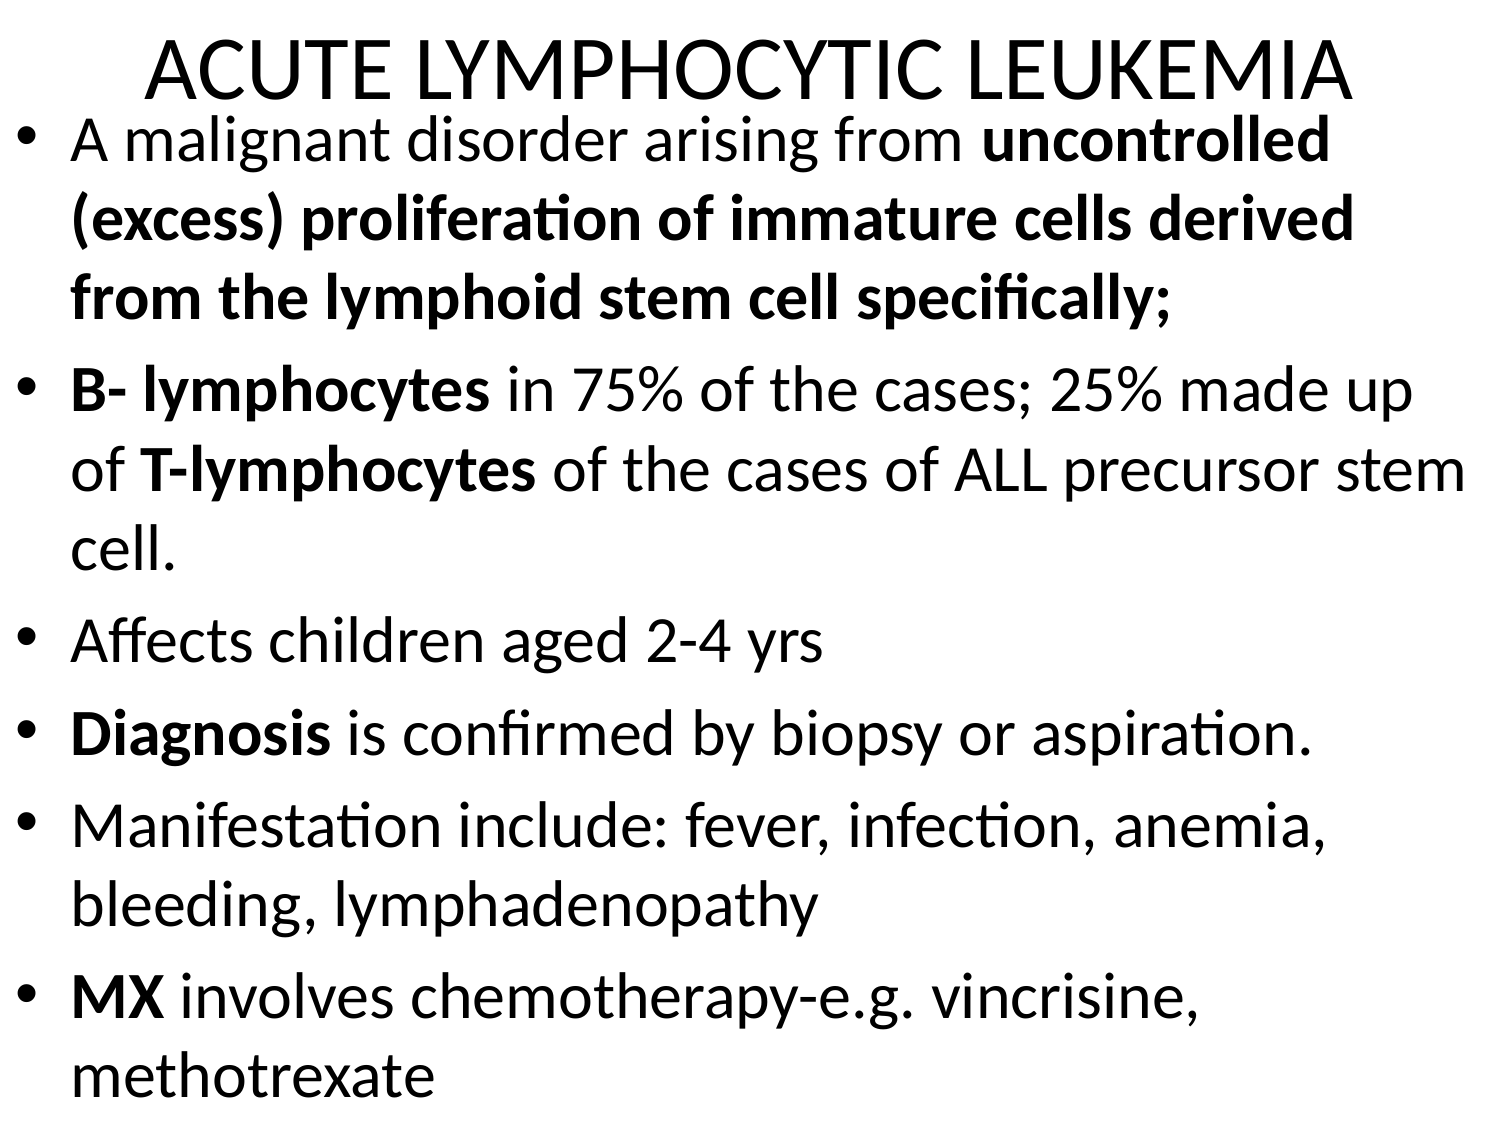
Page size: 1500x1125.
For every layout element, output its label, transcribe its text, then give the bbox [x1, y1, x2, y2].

title ACUTE LYMPHOCYTIC LEUKEMIA [0, 0, 1500, 87]
list A malignant disorder arising from uncontrolled (excess) proliferation of immature cells derived from the lymphoid stem cell specifically; B- lymphocytes in 75% of the cases; 25% made up of T-lymphocytes of the cases of ALL precursor stem cell. Affects children aged 2-4 yrs Diagnosis is confirmed by biopsy or aspiration. Manifestation include: fever, infection, anemia, bleeding, lymphadenopathy MX involves chemotherapy-e.g. vincrisine, methotrexate [0, 87, 1500, 1125]
